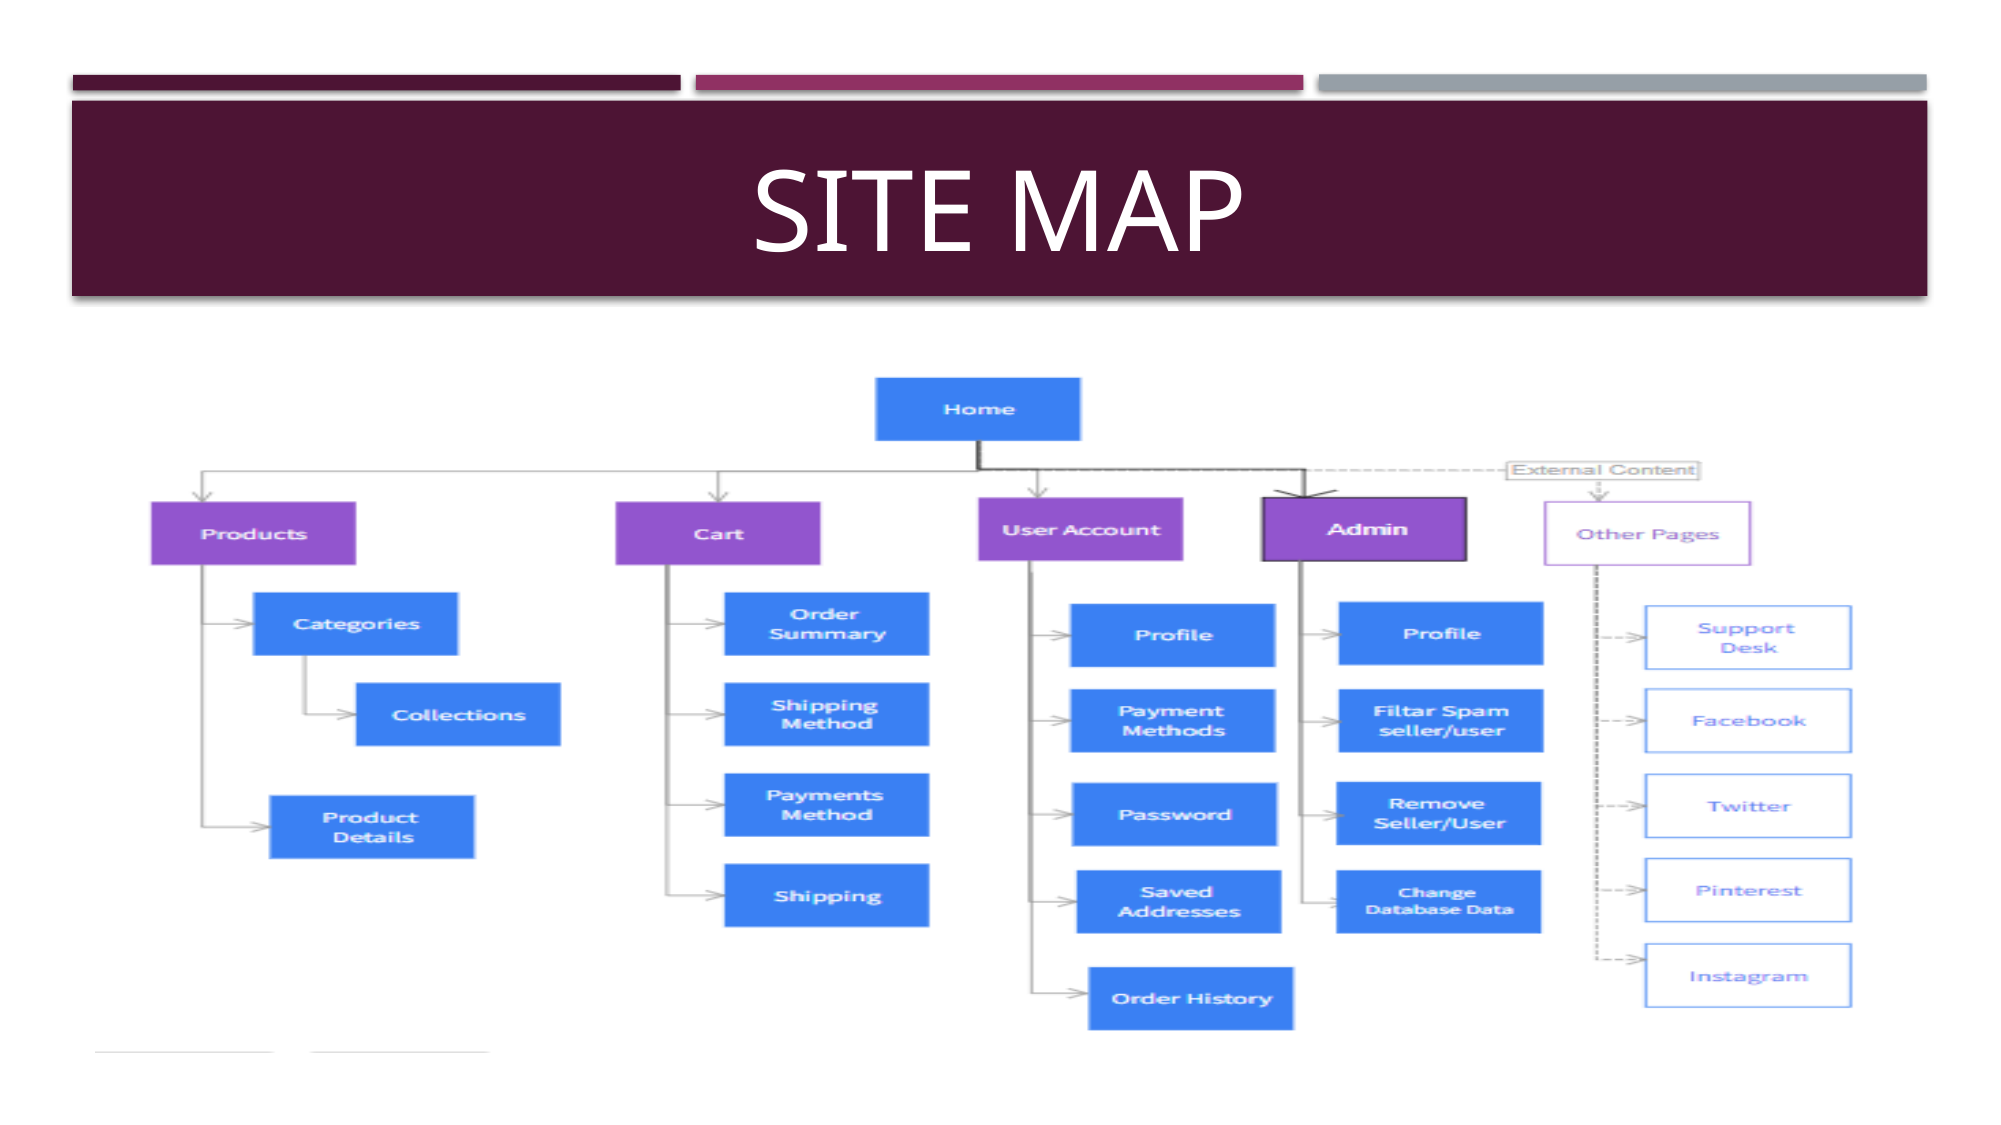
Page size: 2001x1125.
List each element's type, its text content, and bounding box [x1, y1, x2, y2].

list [94, 357, 1906, 1053]
title Site Map [95, 115, 1905, 282]
